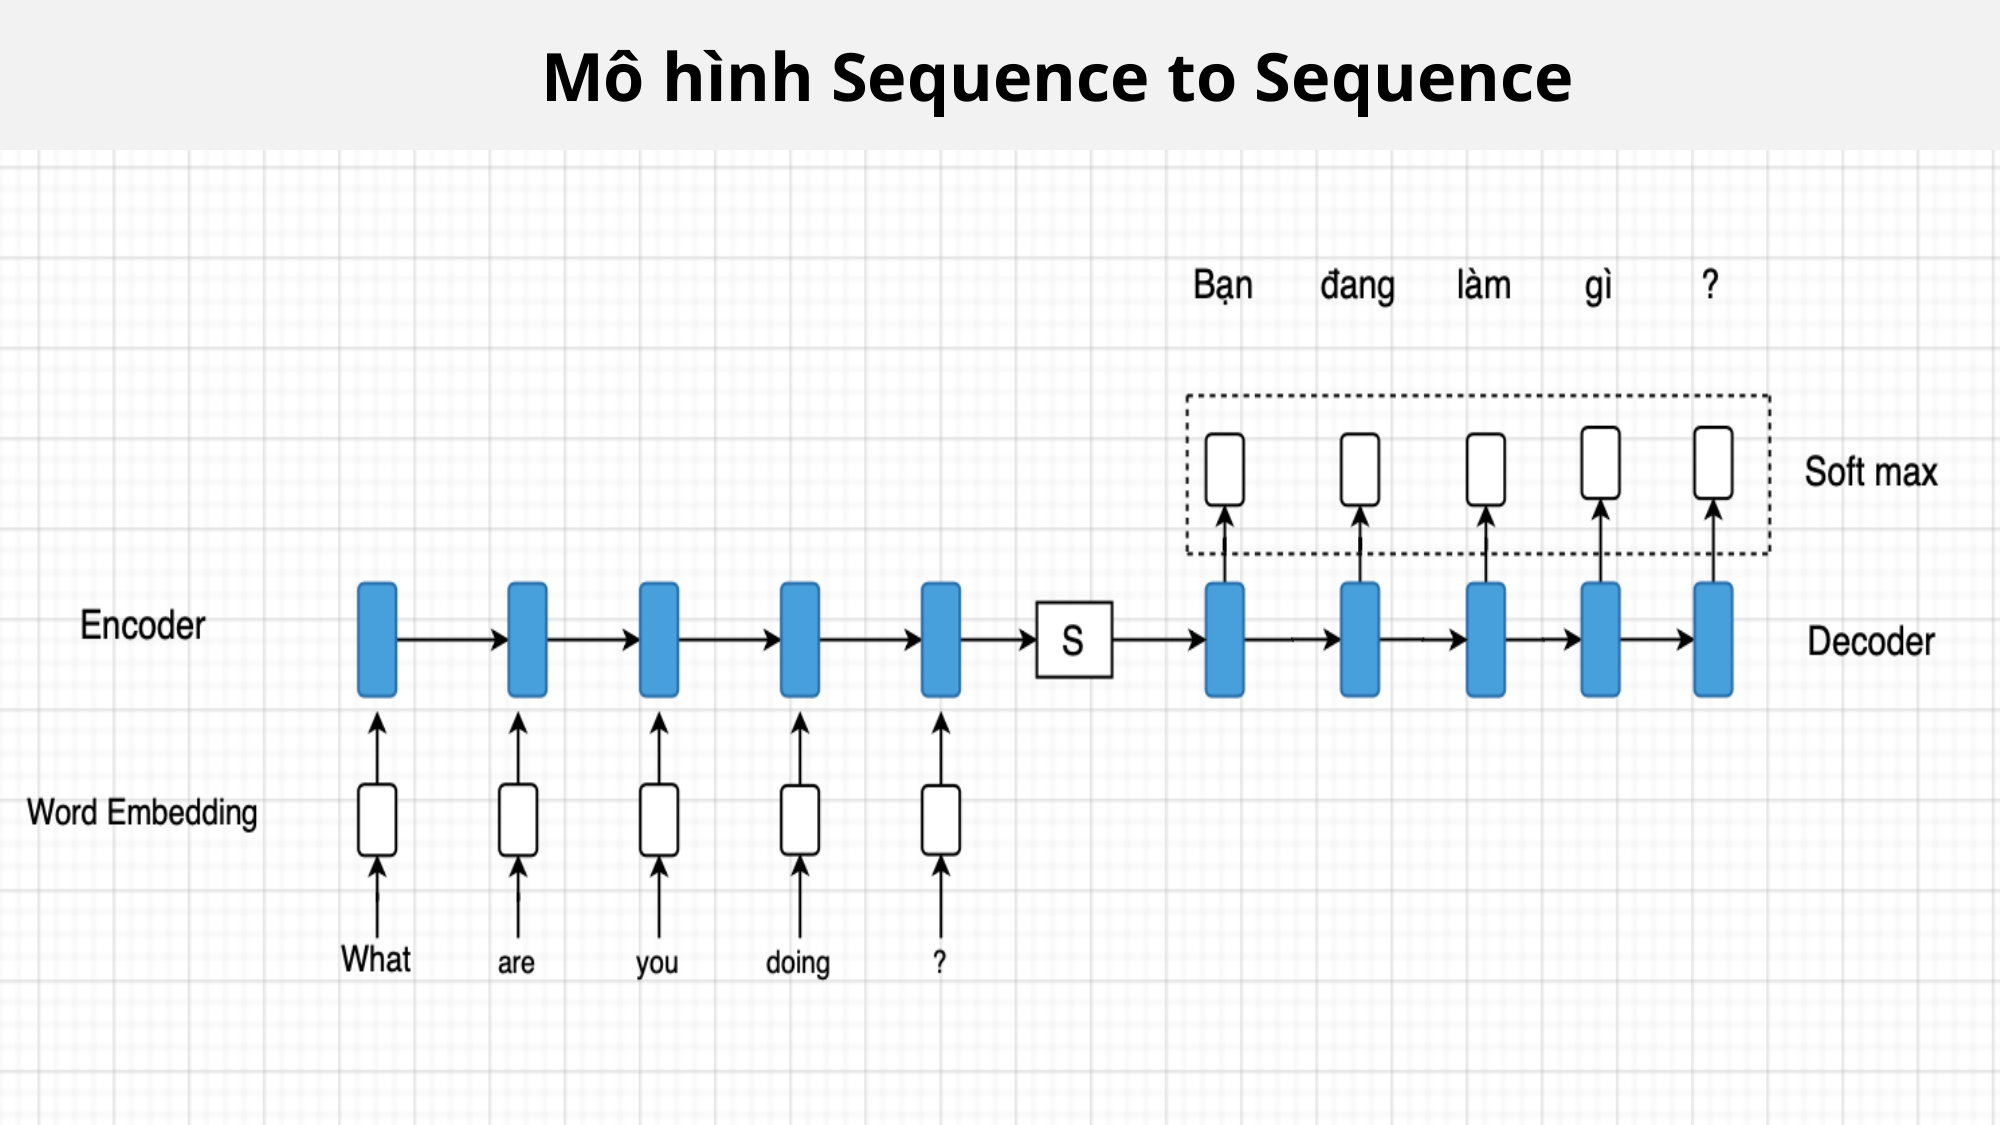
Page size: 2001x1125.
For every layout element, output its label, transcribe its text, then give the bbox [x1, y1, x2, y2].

text_box Mô hình Sequence to Sequence [526, 27, 1590, 122]
picture [0, 150, 2000, 1125]
